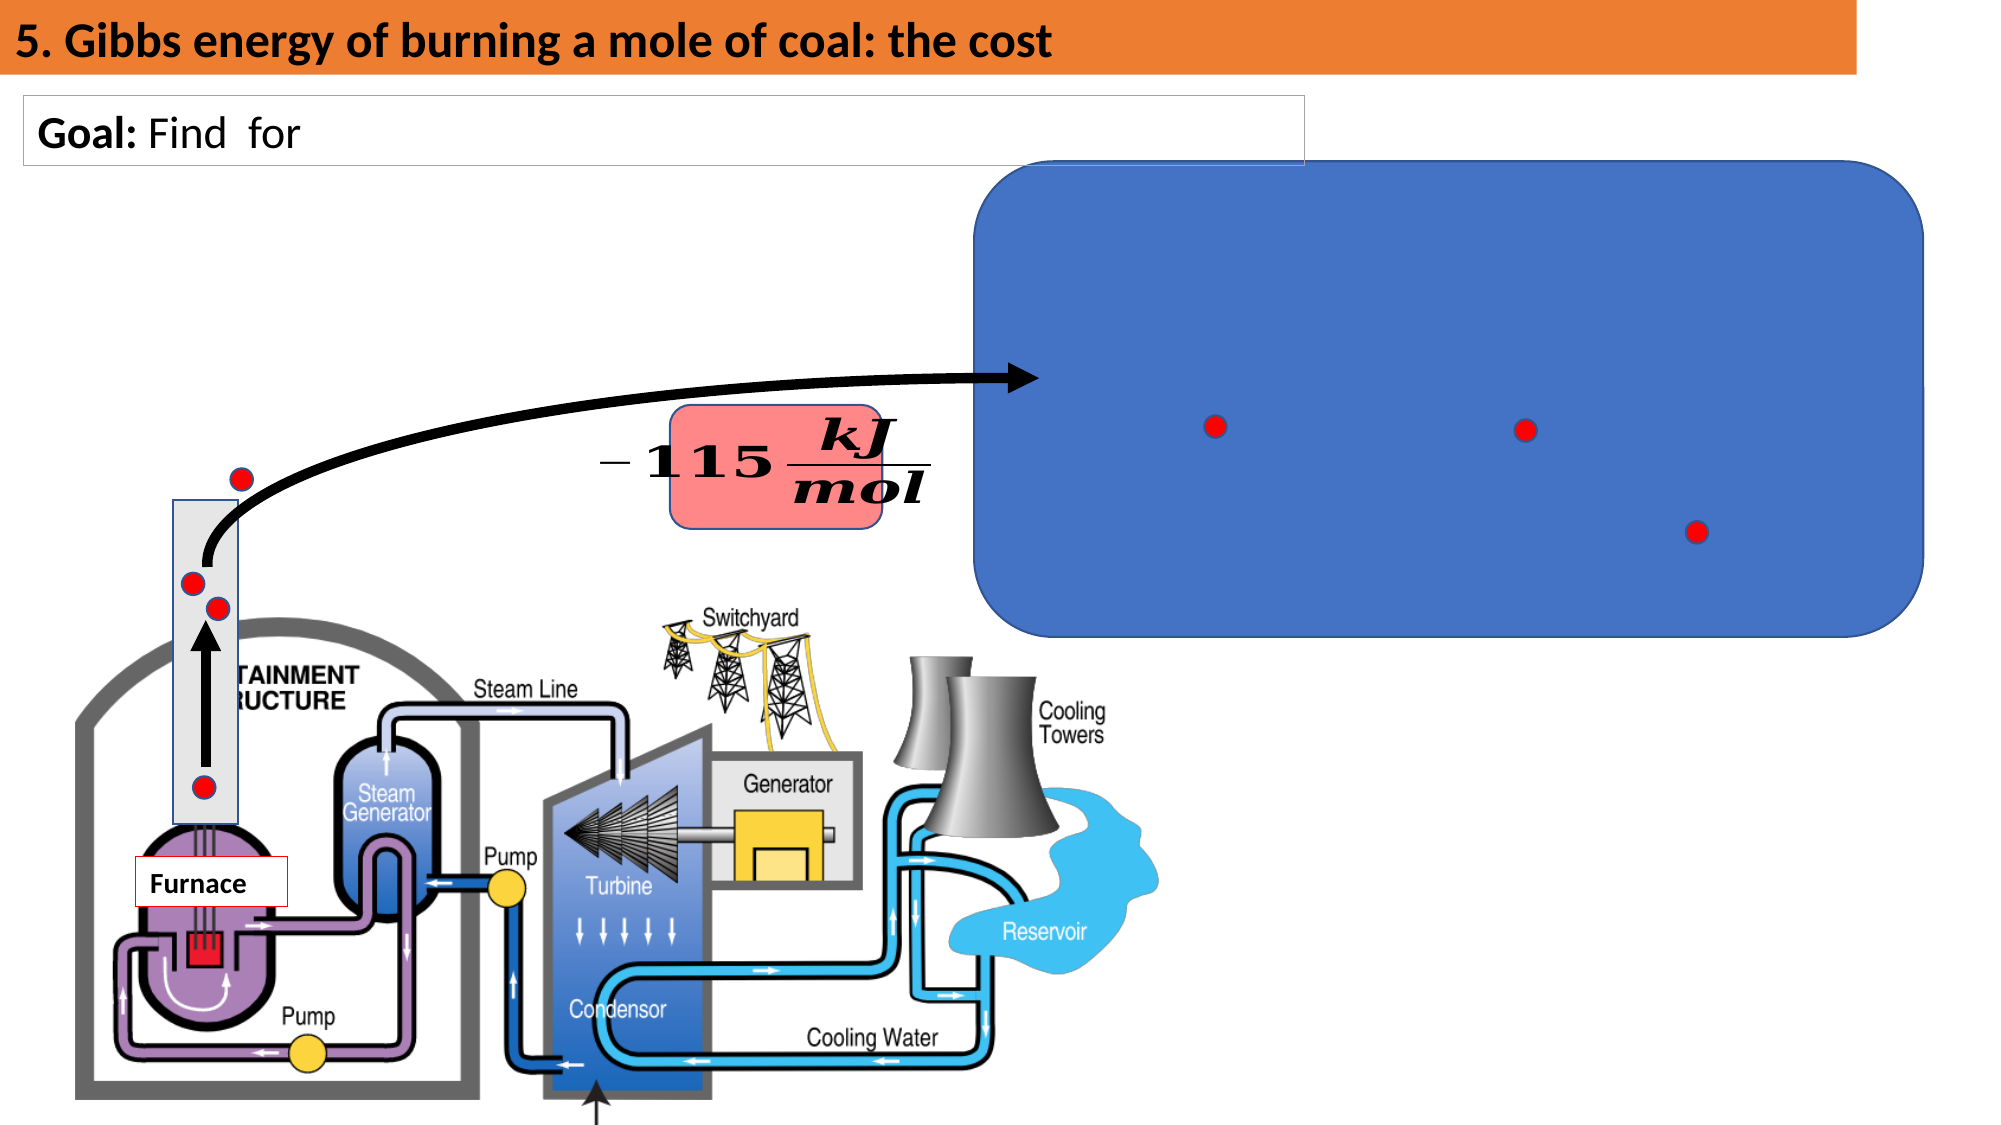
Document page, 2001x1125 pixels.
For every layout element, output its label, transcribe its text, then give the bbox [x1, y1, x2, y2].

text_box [181, 468, 253, 799]
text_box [1366, 234, 1546, 725]
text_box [75, 601, 1159, 1125]
text_box 5. Gibbs energy of burning a mole of coal: the cost [0, 0, 1857, 75]
text_box [172, 499, 181, 601]
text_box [205, 377, 1801, 768]
text_box [973, 160, 1925, 638]
